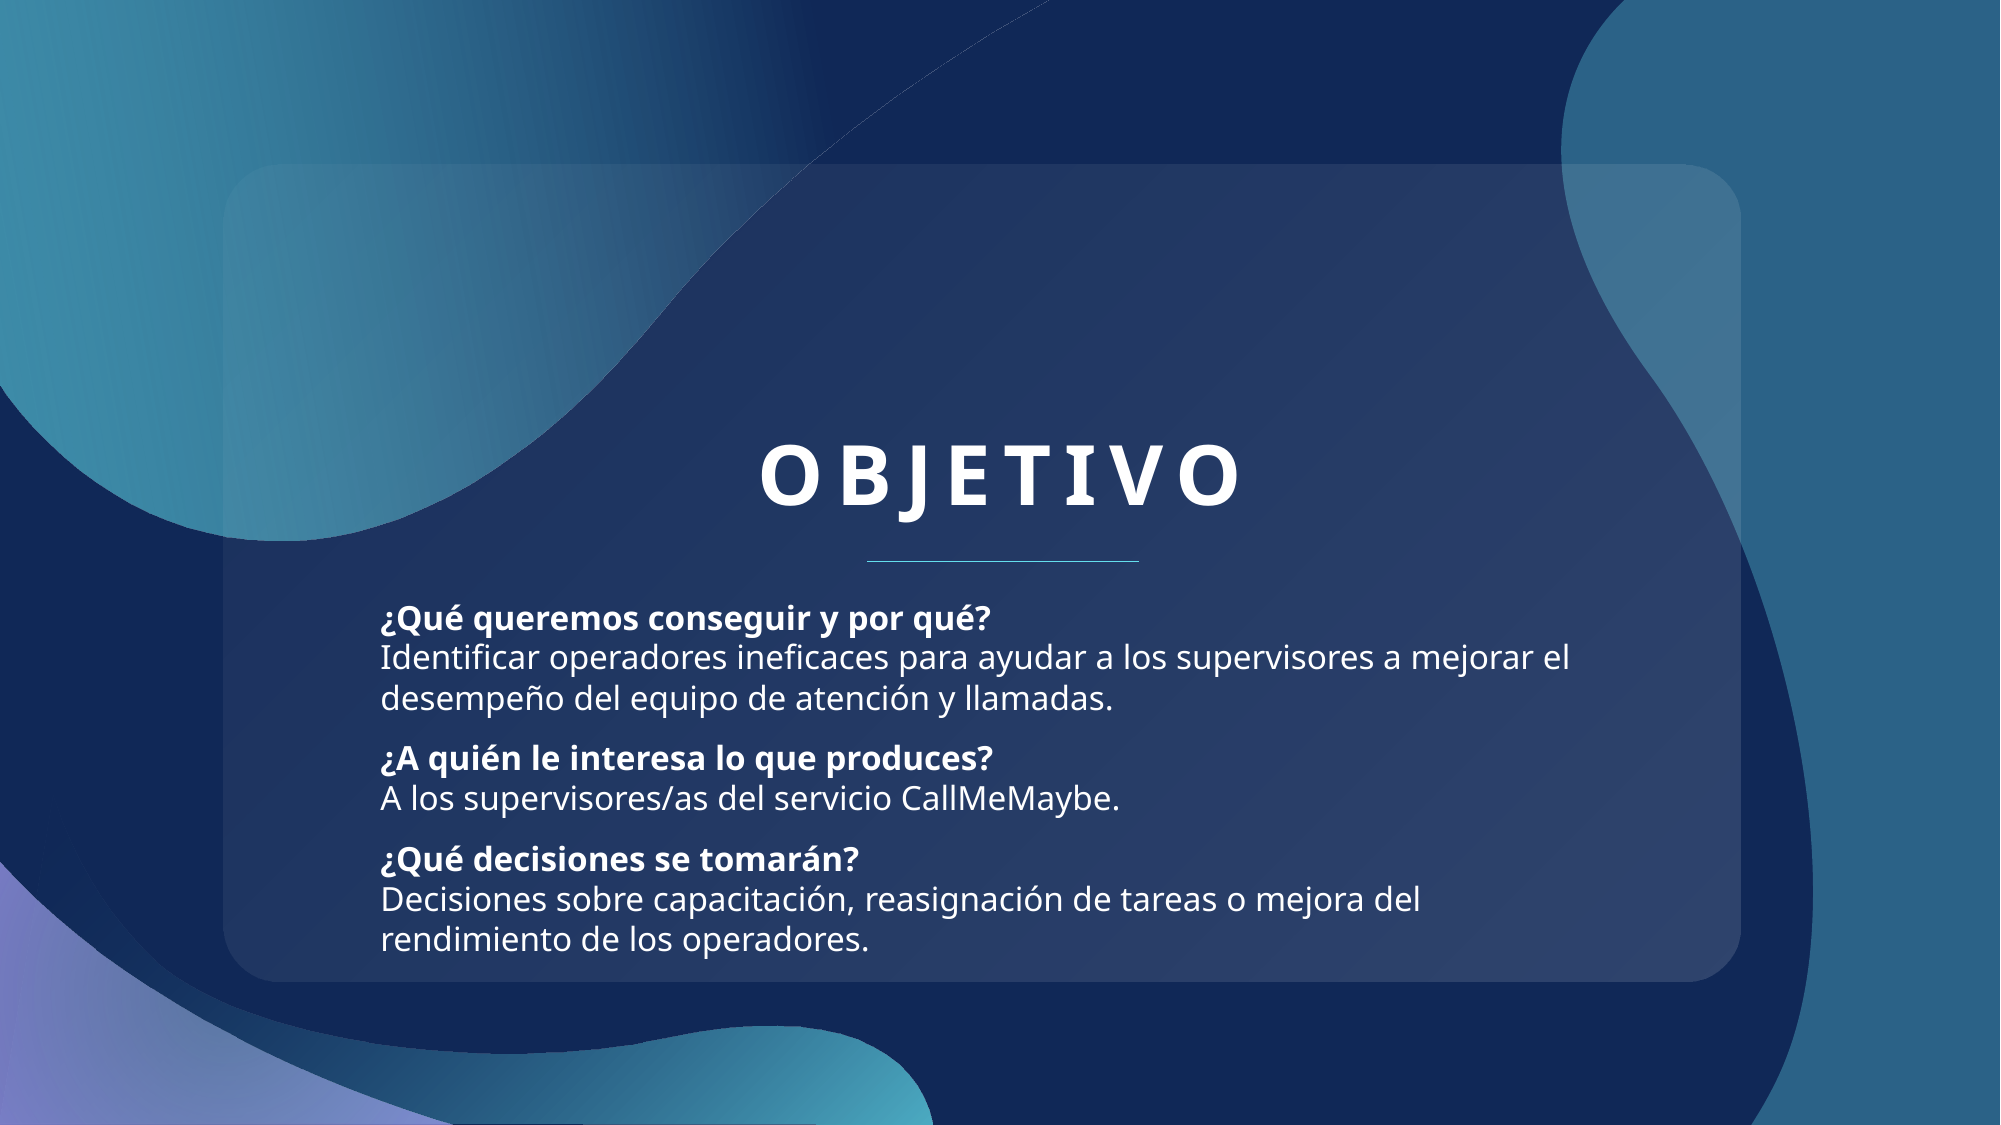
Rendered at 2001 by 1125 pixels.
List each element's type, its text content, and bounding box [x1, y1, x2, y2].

subtitle ¿Qué queremos conseguir y por qué? Identificar operadores ineficaces para ayudar a los supervisores a mejorar el desempeño del equipo de atención y llamadas. ¿A quién le interesa lo que produces? A los supervisores/as del servicio CallMeMaybe. ¿Qué decisiones se tomarán? Decisiones sobre capacitación, reasignación de tareas o mejora del rendimiento de los operadores. [365, 589, 1635, 776]
title Objetivo [365, 355, 1635, 532]
